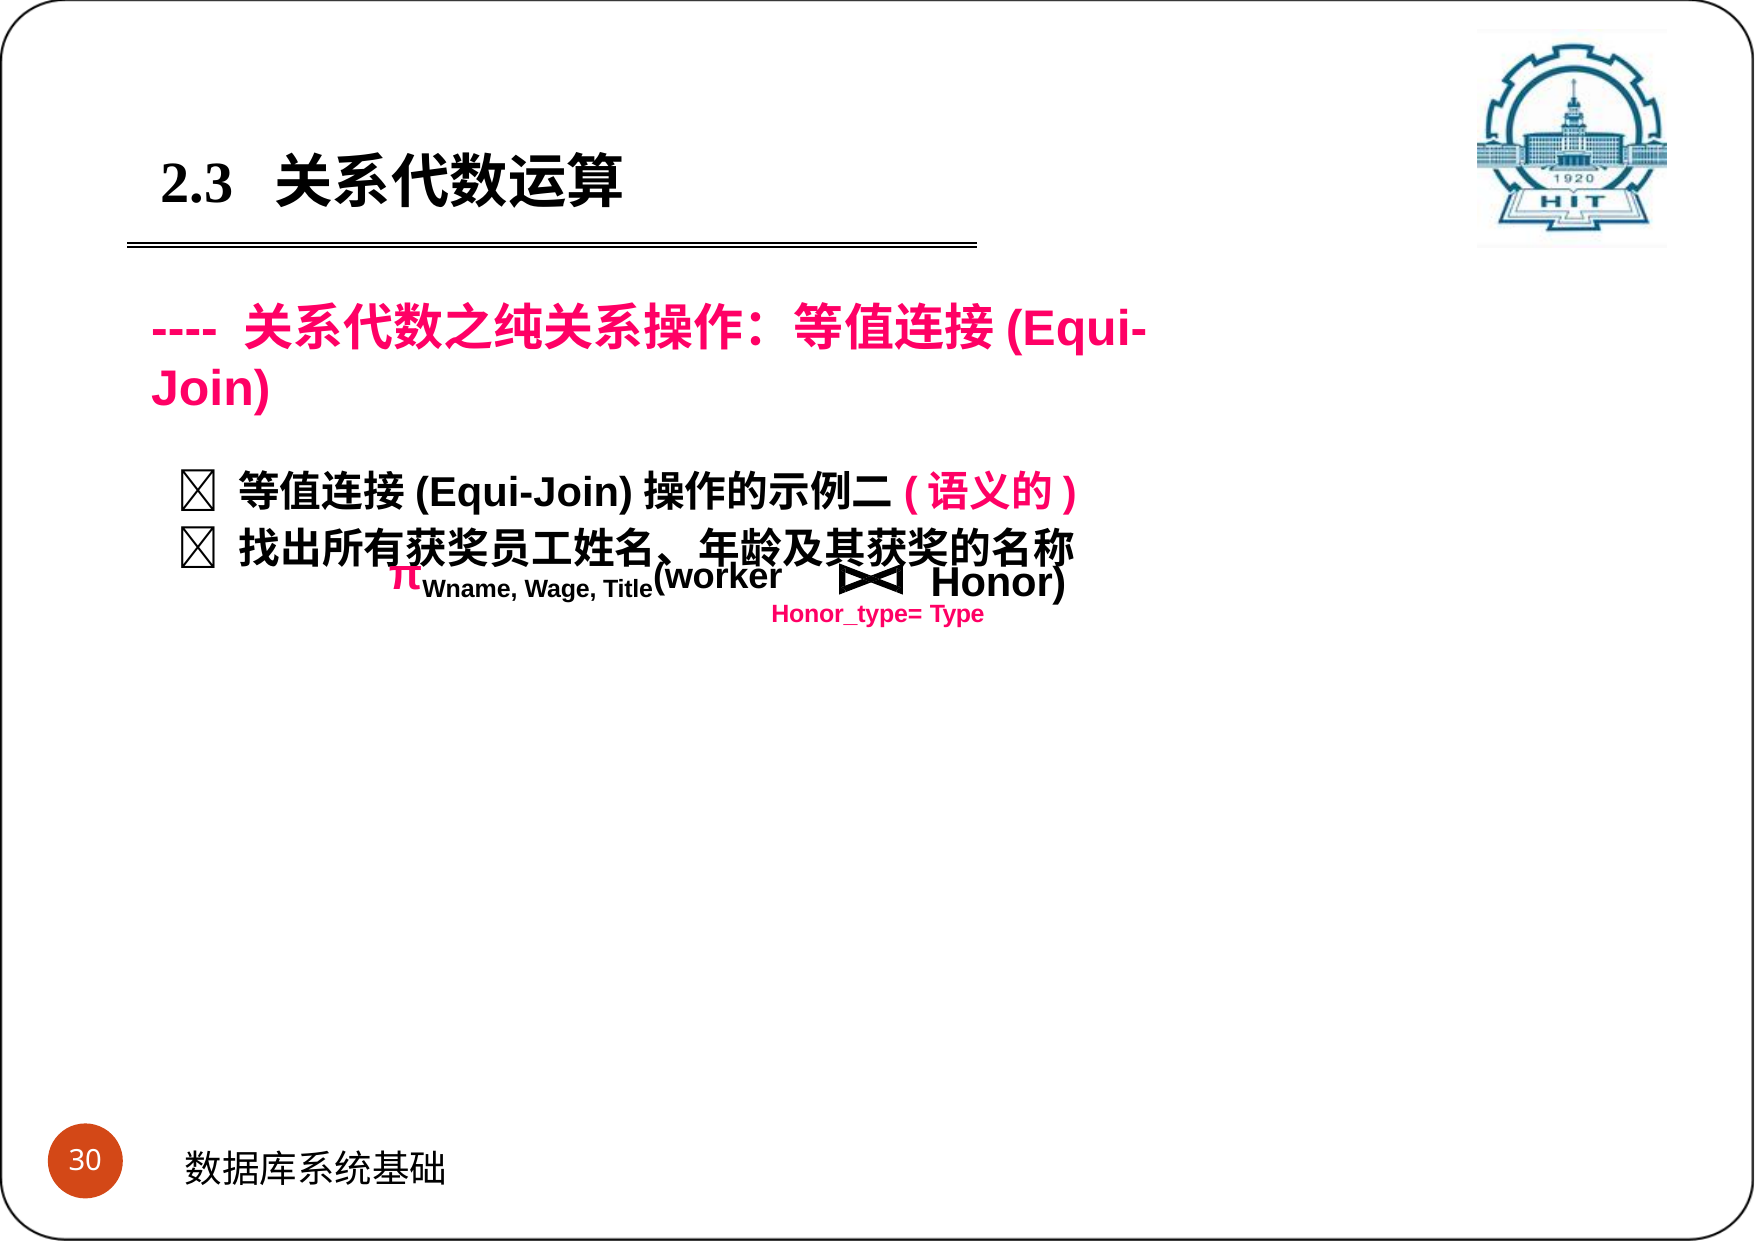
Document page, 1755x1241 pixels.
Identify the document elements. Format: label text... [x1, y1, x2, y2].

text_box Honor) [928, 554, 1070, 605]
picture [0, 0, 1755, 1241]
text_box [839, 563, 903, 595]
text_box Honor_type= Type [769, 597, 991, 628]
text_box πWname, Wage, Title(worker [386, 555, 814, 613]
text_box 2.3 关系代数运算 ---- 关系代数之纯关系操作：等值连接(Equi-Join)  等值连接(Equi-Join)操作的示例二(语义的)  找出所有获奖员工姓名、年龄及其获奖的名称 [149, 144, 1248, 573]
